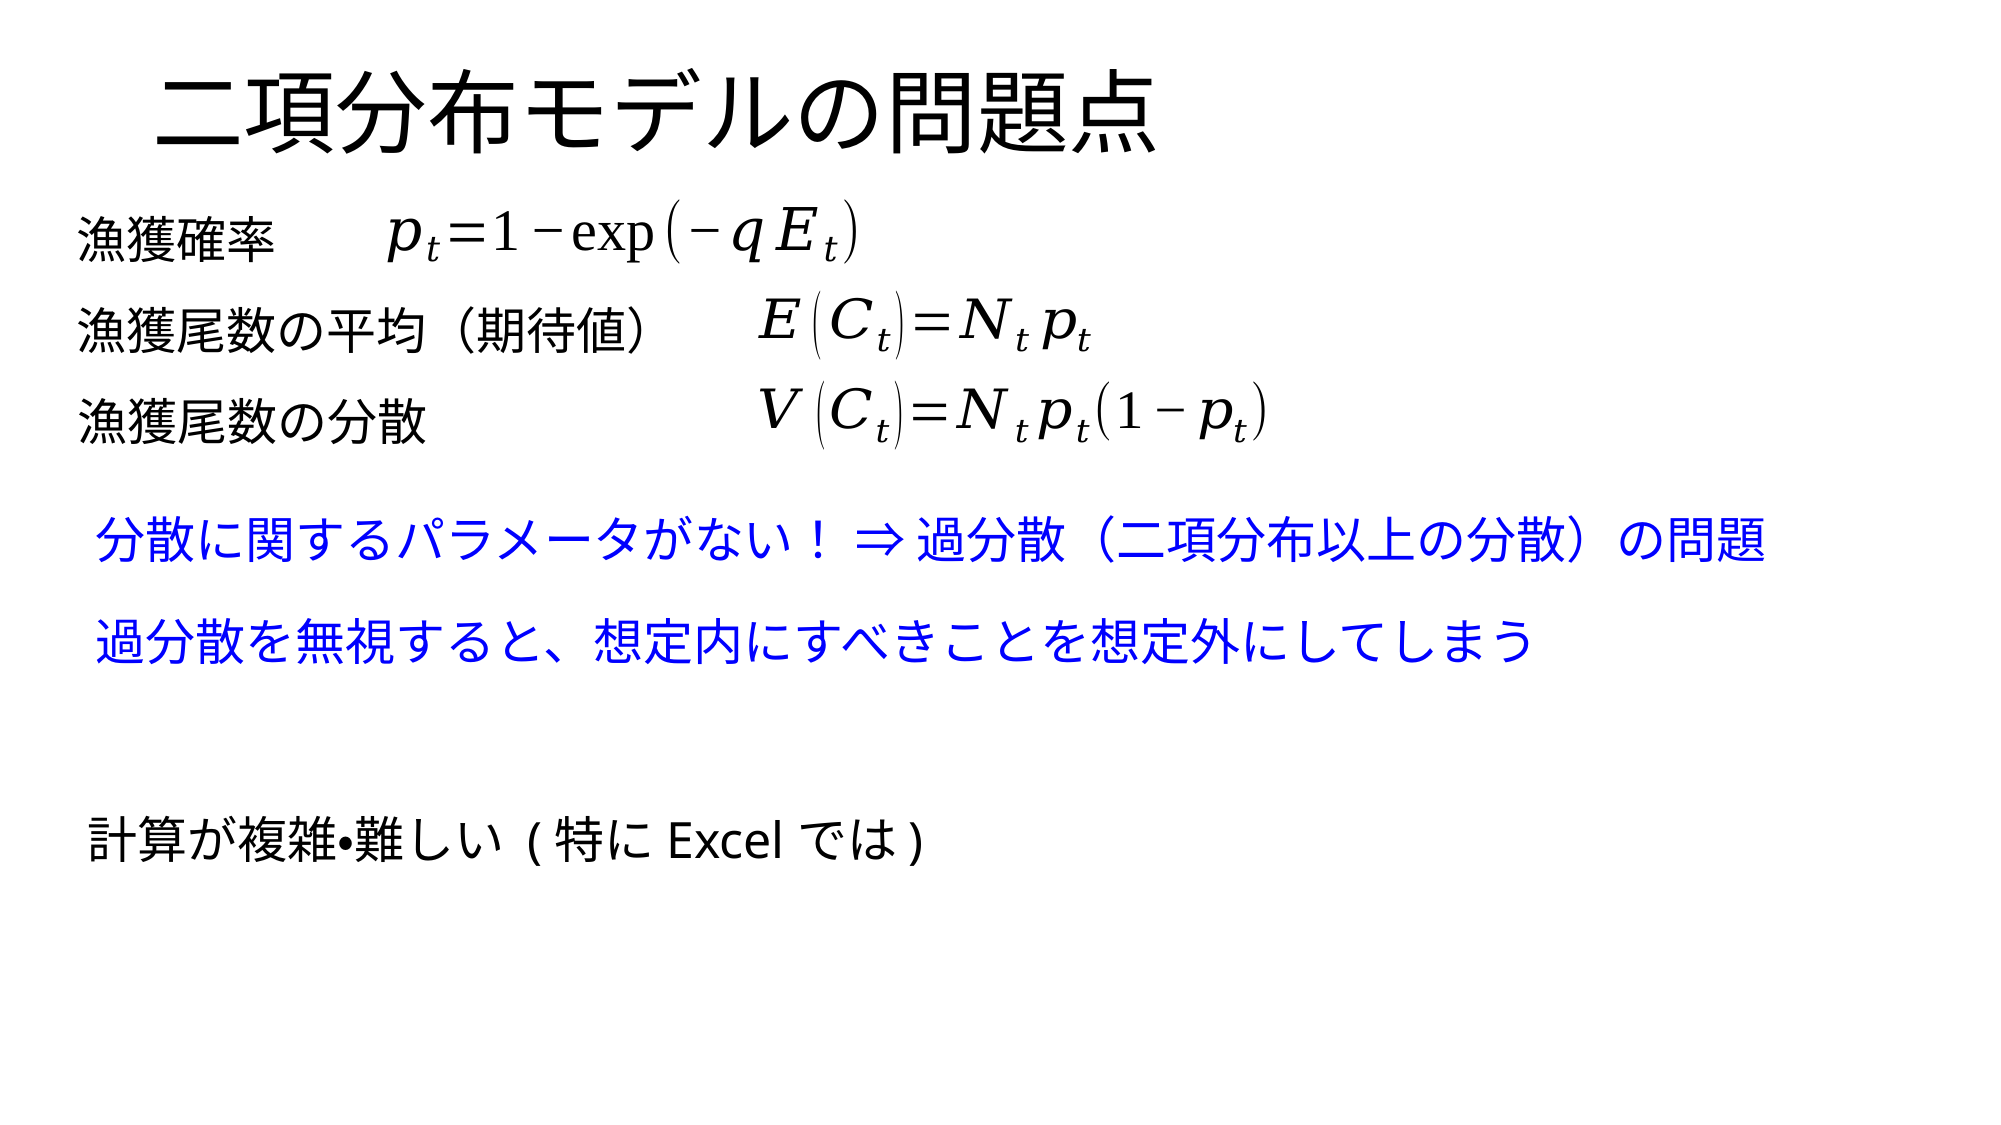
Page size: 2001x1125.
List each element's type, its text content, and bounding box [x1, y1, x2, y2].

text_box 漁獲確率 [62, 201, 292, 277]
text_box 分散に関するパラメータがない！ ⇒ 過分散（二項分布以上の分散）の問題 [80, 500, 1782, 576]
text_box 過分散を無視すると、想定内にすべきことを想定外にしてしまう [80, 603, 1554, 678]
text_box 二項分布モデルの問題点 [137, 59, 1863, 278]
text_box 漁獲尾数の分散 [62, 383, 443, 458]
text_box 計算が複雑・難しい (特にExcelでは) [72, 800, 939, 876]
text_box 漁獲尾数の平均（期待値） [62, 292, 692, 367]
